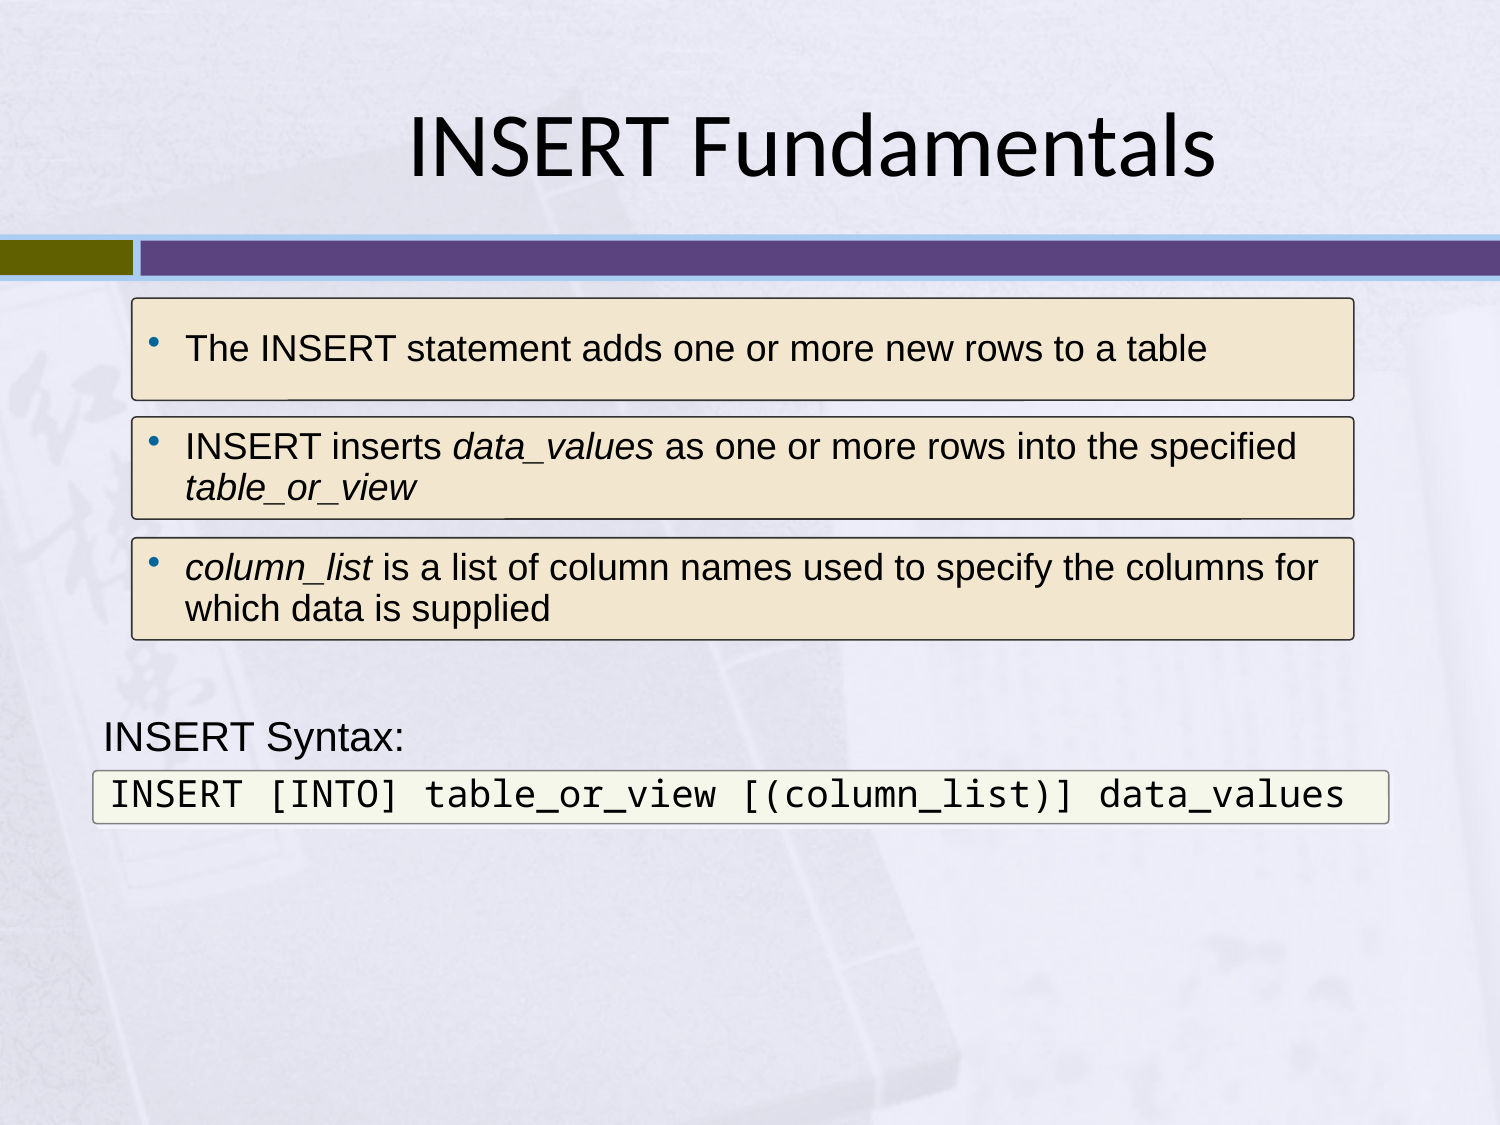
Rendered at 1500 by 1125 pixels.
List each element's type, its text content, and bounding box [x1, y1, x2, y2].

text_box column_list is a list of column names used to specify the columns for which data is supplied [131, 537, 1354, 640]
text_box INSERT Syntax: [102, 715, 541, 766]
text_box The INSERT statement adds one or more new rows to a table [131, 298, 1354, 401]
text_box INSERT inserts data_values as one or more rows into the specified table_or_view [131, 416, 1354, 520]
text_box INSERT [INTO] table_or_view [(column_list)] data_values [92, 770, 1389, 824]
title INSERT Fundamentals [138, 46, 1489, 234]
